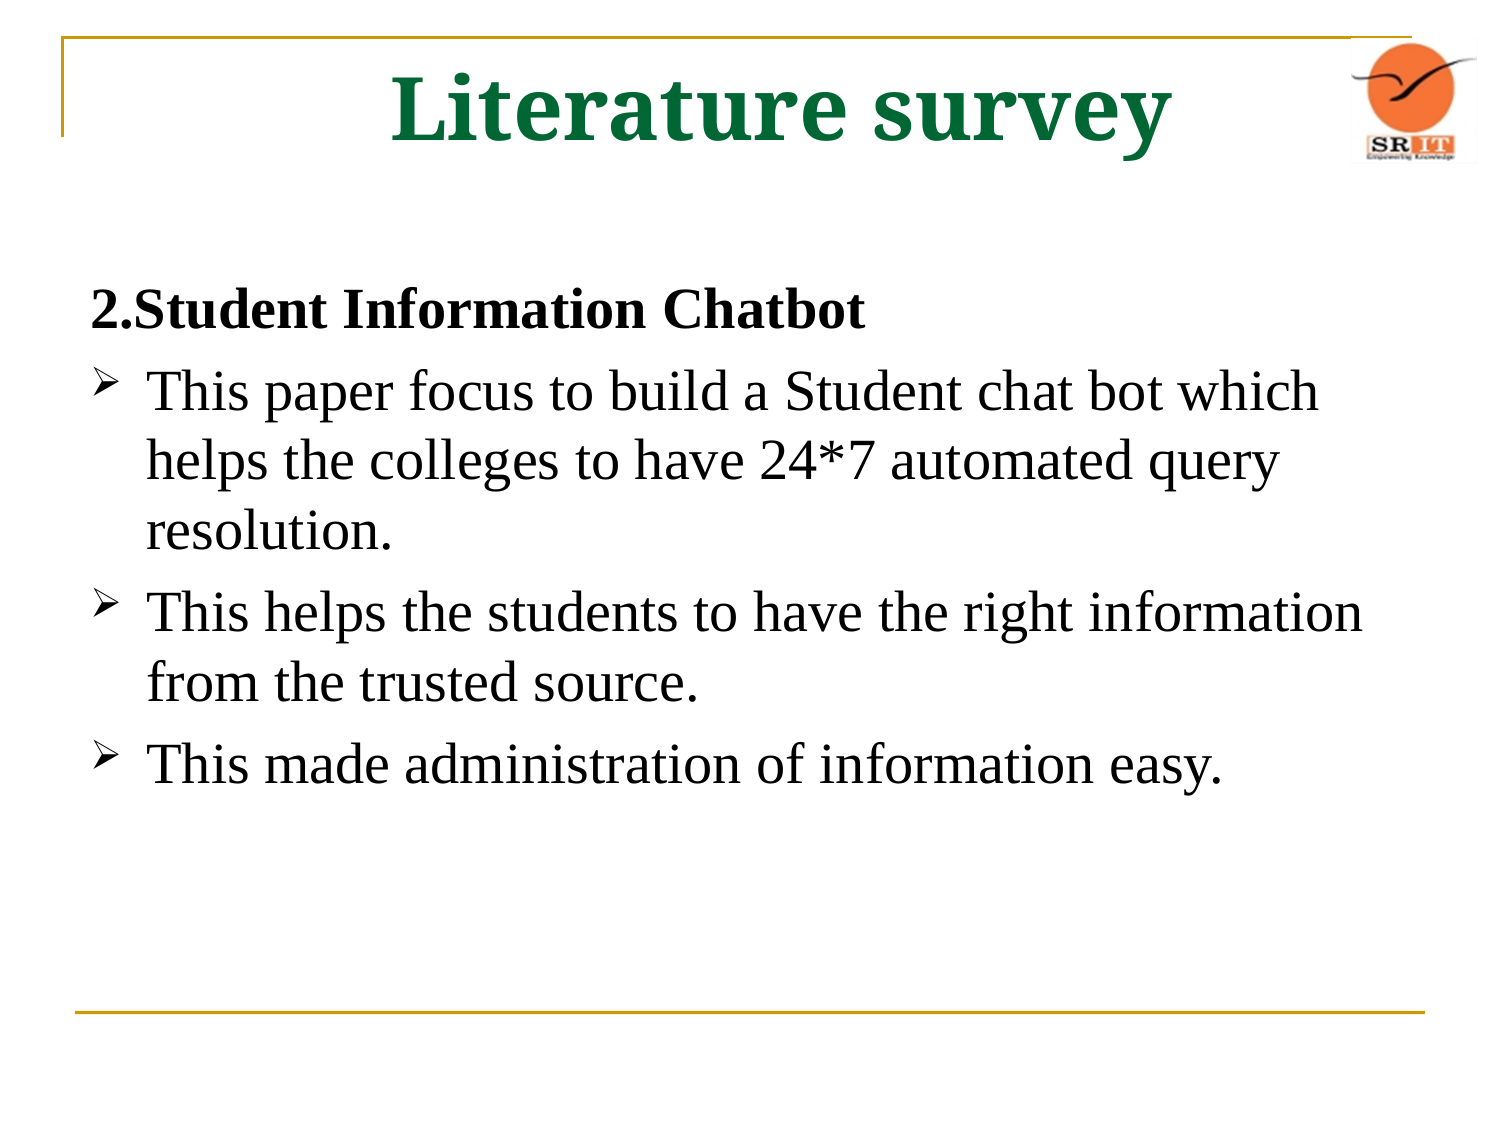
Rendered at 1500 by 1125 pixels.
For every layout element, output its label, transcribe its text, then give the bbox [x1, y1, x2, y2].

list 2.Student Information Chatbot This paper focus to build a Student chat bot which helps the colleges to have 24*7 automated query resolution. This helps the students to have the right information from the trusted source. This made administration of information easy. [74, 262, 1426, 1006]
title Literature survey [74, 45, 1426, 233]
picture [1350, 37, 1478, 165]
